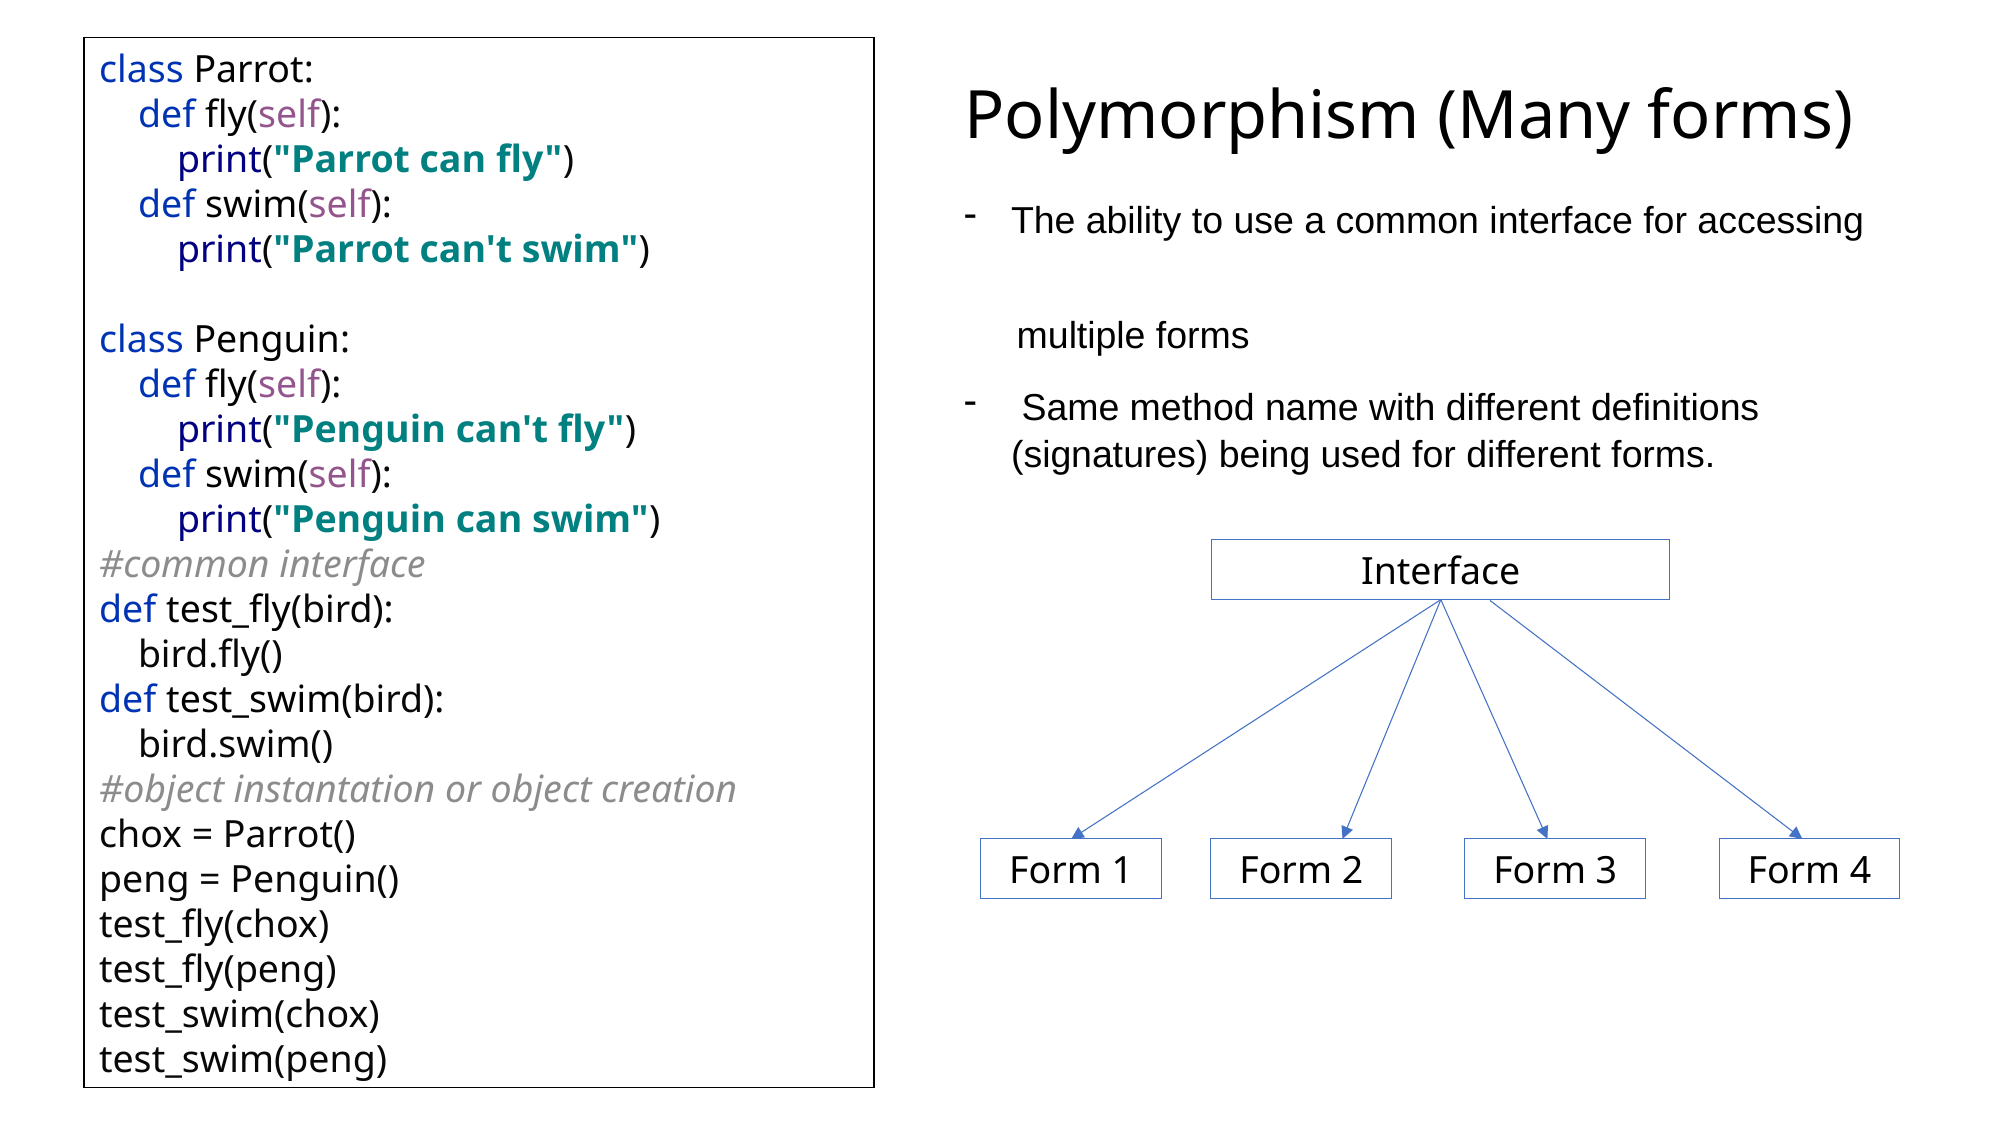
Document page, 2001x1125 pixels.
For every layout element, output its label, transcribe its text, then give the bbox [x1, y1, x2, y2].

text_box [1490, 600, 1803, 839]
text_box Form 1 [980, 838, 1162, 899]
text_box Interface [1211, 539, 1670, 600]
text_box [1071, 600, 1342, 839]
text_box class Parrot: def fly(self): print("Parrot can fly") def swim(self): print("Parrot can't swim") class Penguin: def fly(self): print("Penguin can't fly") def swim(self): print("Penguin can swim") #common interface def test_fly(bird): bird.fly() def test_swim(bird): bird.swim() #object instantation or object creation chox = Parrot() peng = Penguin() test_fly(chox) test_fly(peng) test_swim(chox) test_swim(peng) [84, 37, 874, 1088]
text_box Polymorphism (Many forms) The ability to use a common interface for accessing multiple forms Same method name with different definitions (signatures) being used for different forms. [949, 64, 1882, 483]
text_box Form 2 [1210, 839, 1392, 899]
text_box Form 3 [1464, 839, 1646, 899]
text_box Form 4 [1719, 838, 1900, 899]
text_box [1342, 600, 1440, 839]
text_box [1440, 600, 1490, 839]
